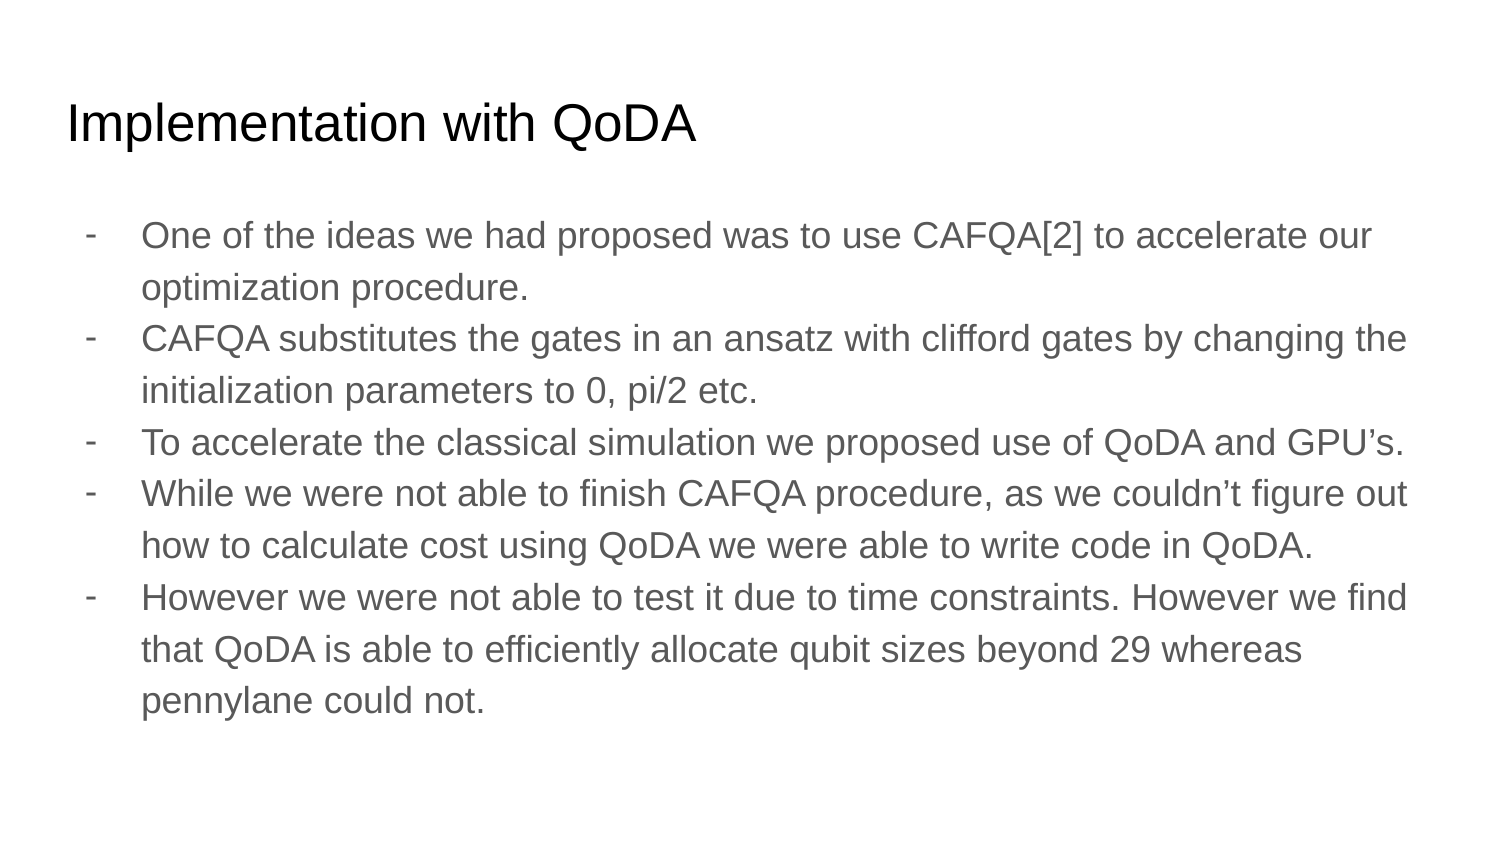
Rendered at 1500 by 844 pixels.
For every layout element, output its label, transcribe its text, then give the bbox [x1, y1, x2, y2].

list One of the ideas we had proposed was to use CAFQA[2] to accelerate our optimization procedure. CAFQA substitutes the gates in an ansatz with clifford gates by changing the initialization parameters to 0, pi/2 etc. To accelerate the classical simulation we proposed use of QoDA and GPU’s. While we were not able to finish CAFQA procedure, as we couldn’t figure out how to calculate cost using QoDA we were able to write code in QoDA. However we were not able to test it due to time constraints. However we find that QoDA is able to efficiently allocate qubit sizes beyond 29 whereas pennylane could not. [51, 189, 1449, 750]
title Implementation with QoDA [51, 72, 1449, 167]
